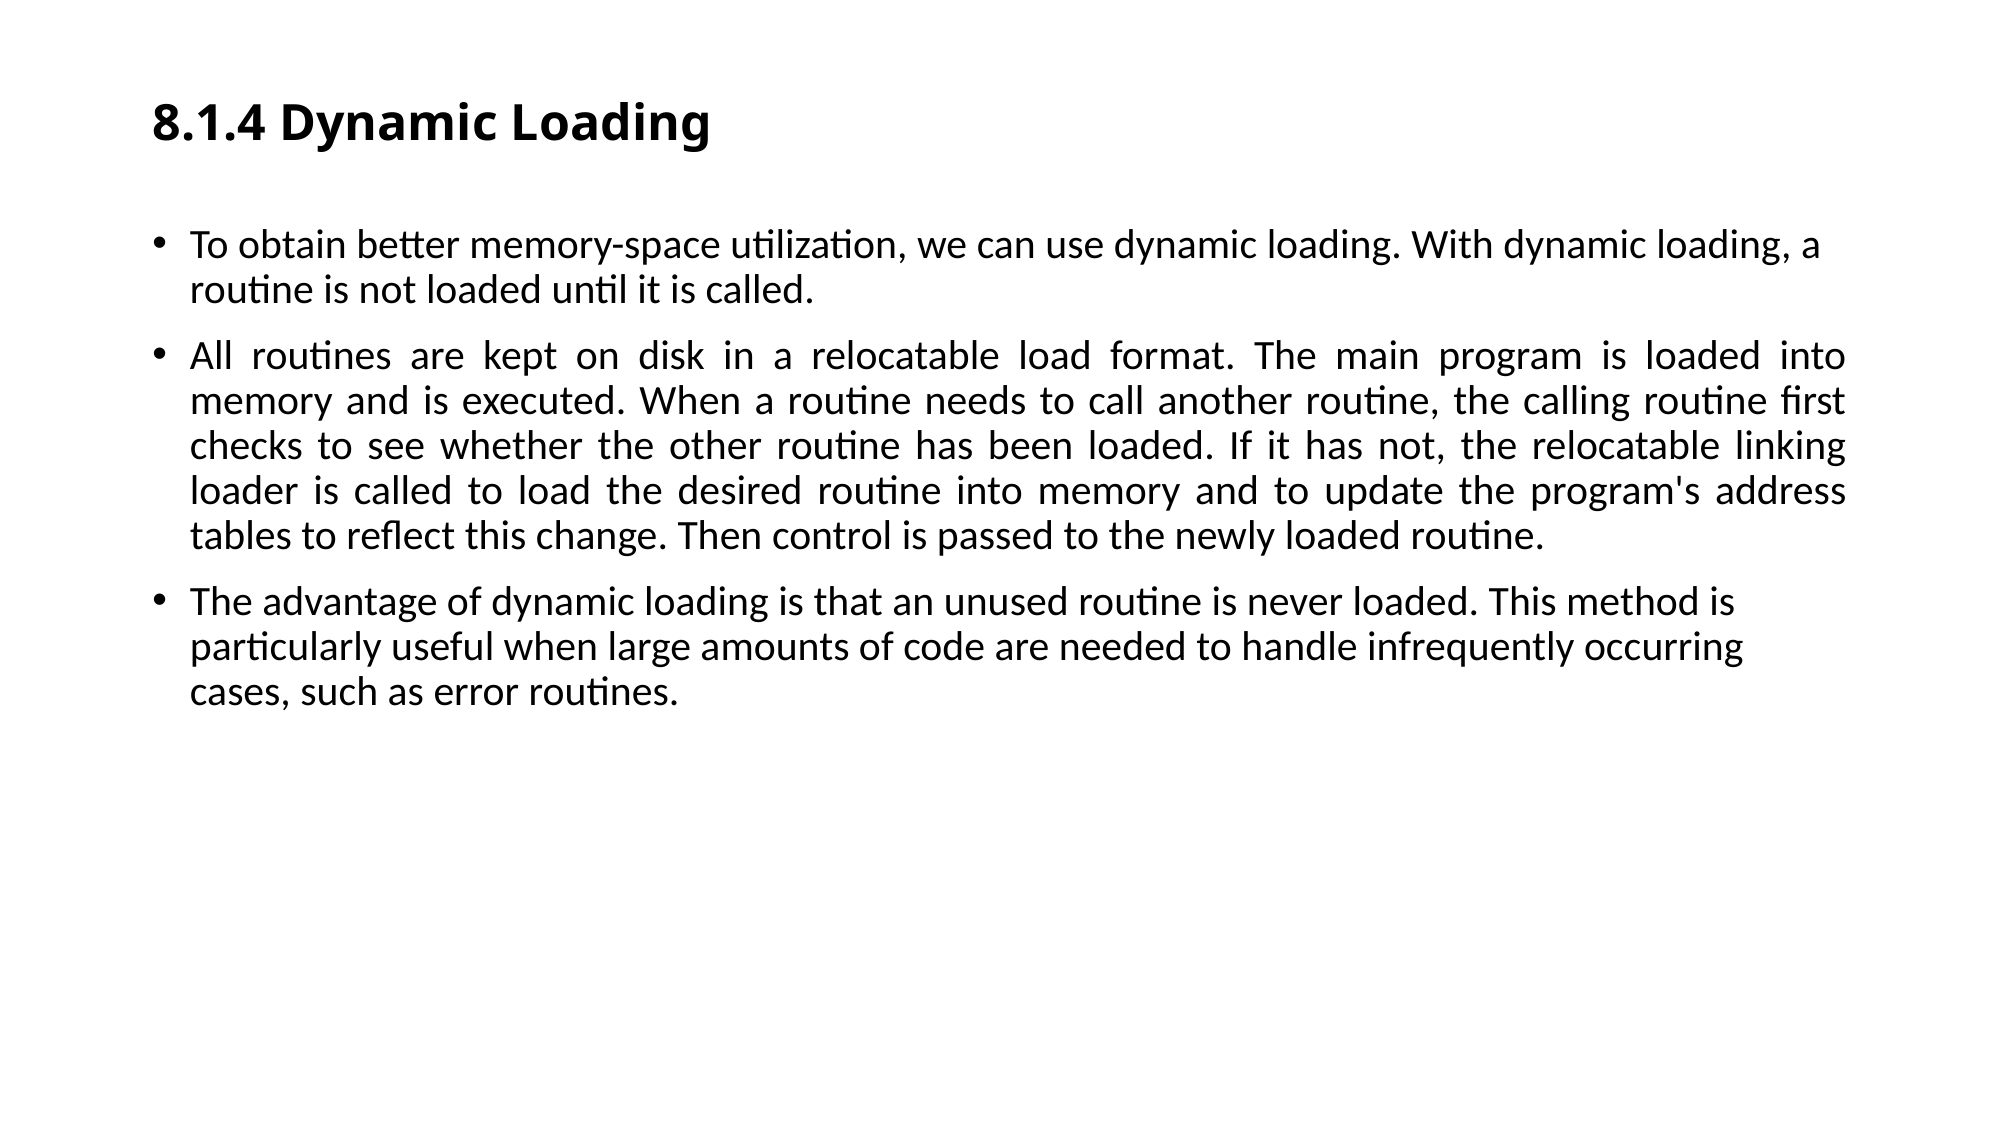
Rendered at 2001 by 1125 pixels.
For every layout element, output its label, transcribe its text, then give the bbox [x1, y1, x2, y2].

title 8.1.4 Dynamic Loading [137, 59, 1863, 188]
list To obtain better memory-space utilization, we can use dynamic loading. With dynamic loading, a routine is not loaded until it is called. All routines are kept on disk in a relocatable load format. The main program is loaded into memory and is executed. When a routine needs to call another routine, the calling routine first checks to see whether the other routine has been loaded. If it has not, the relocatable linking loader is called to load the desired routine into memory and to update the program's address tables to reflect this change. Then control is passed to the newly loaded routine. The advantage of dynamic loading is that an unused routine is never loaded. This method is particularly useful when large amounts of code are needed to handle infrequently occurring cases, such as error routines. [137, 214, 1863, 929]
